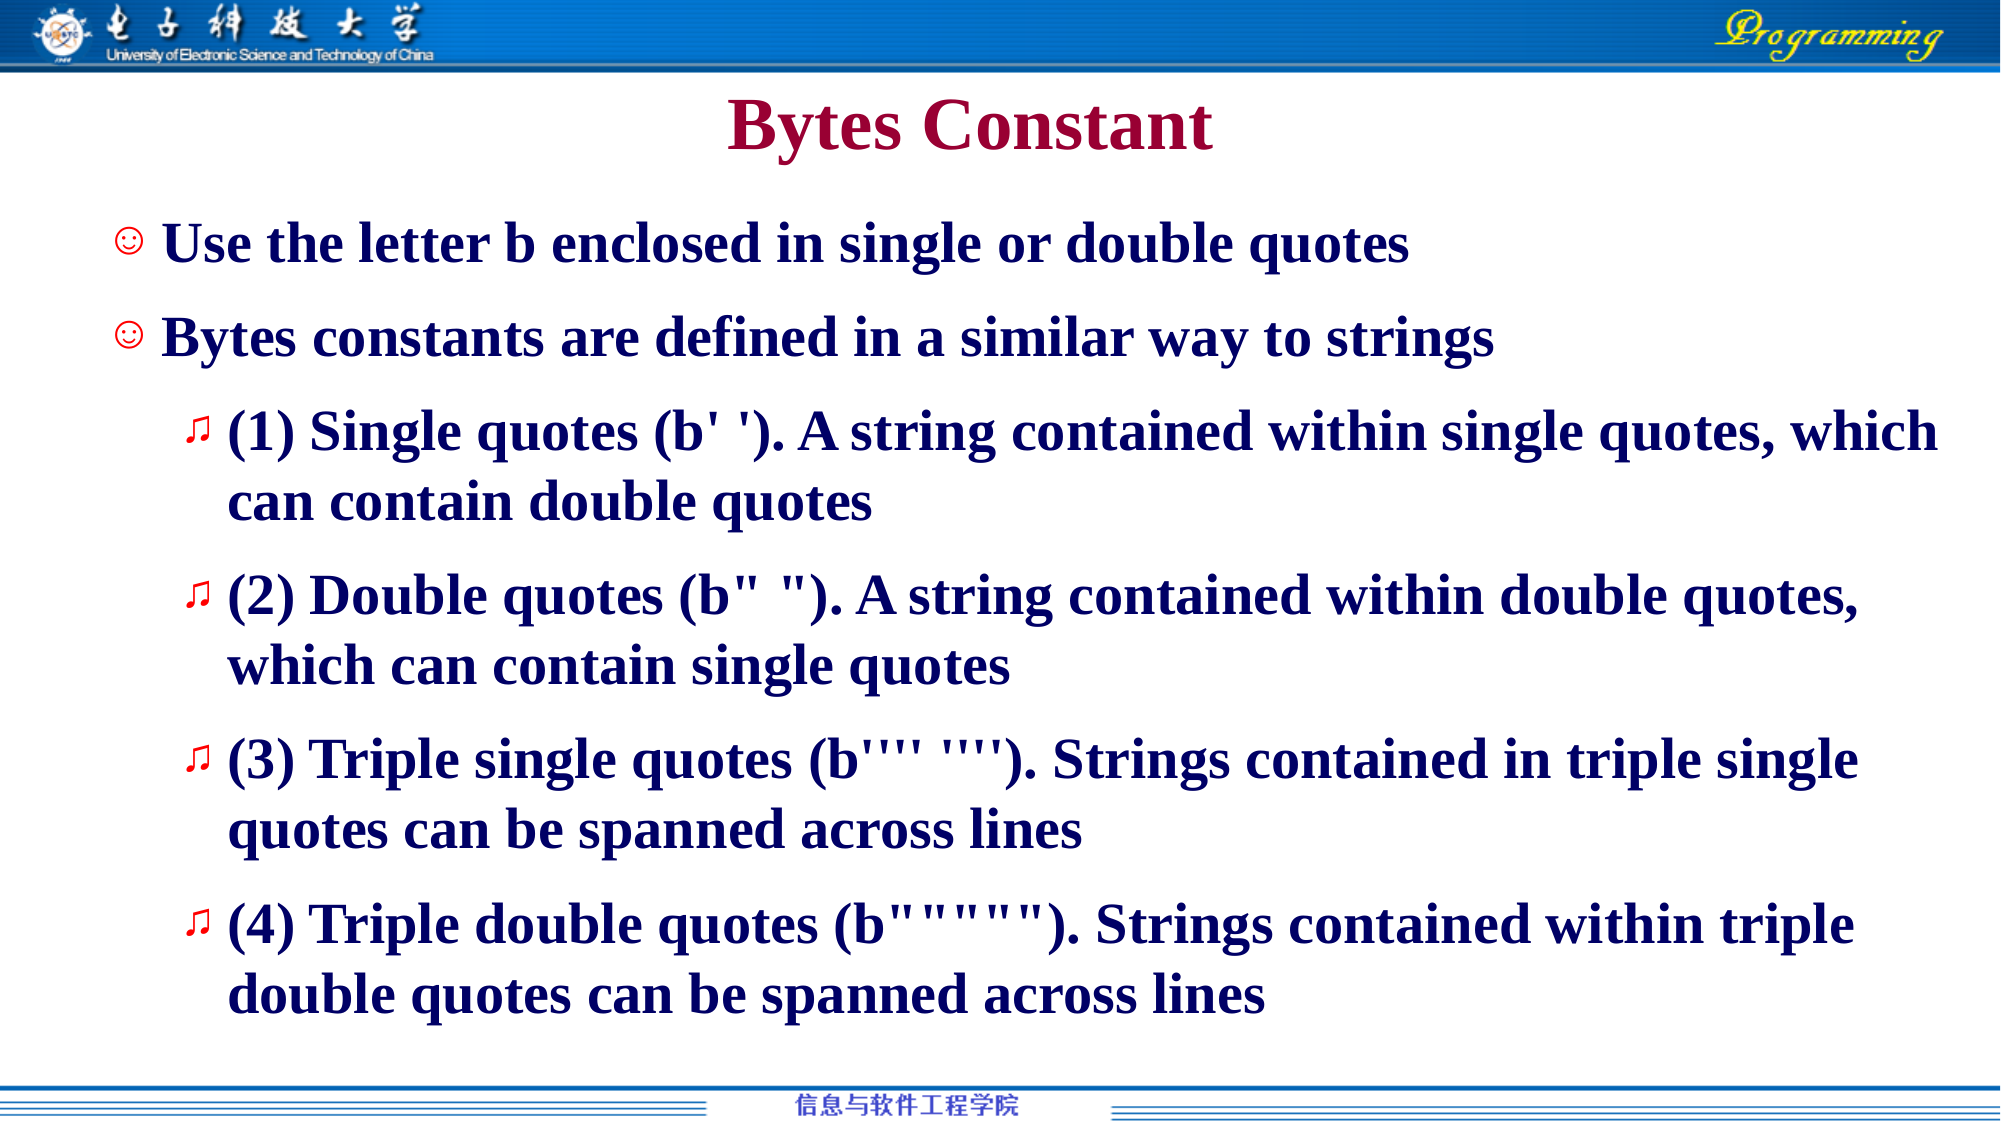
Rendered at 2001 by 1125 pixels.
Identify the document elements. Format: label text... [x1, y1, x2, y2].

picture [0, 0, 2001, 1125]
title Bytes Constant [173, 78, 1768, 161]
list Use the letter b enclosed in single or double quotes Bytes constants are defined in a similar way to strings (1) Single quotes (b' '). A string contained within single quotes, which can contain double quotes (2) Double quotes (b" "). A string contained within double quotes, which can contain single quotes (3) Triple single quotes (b'''' ''''). Strings contained in triple single quotes can be spanned across lines (4) Triple double quotes (b"""""). Strings contained within triple double quotes can be spanned across lines [90, 196, 1993, 1071]
